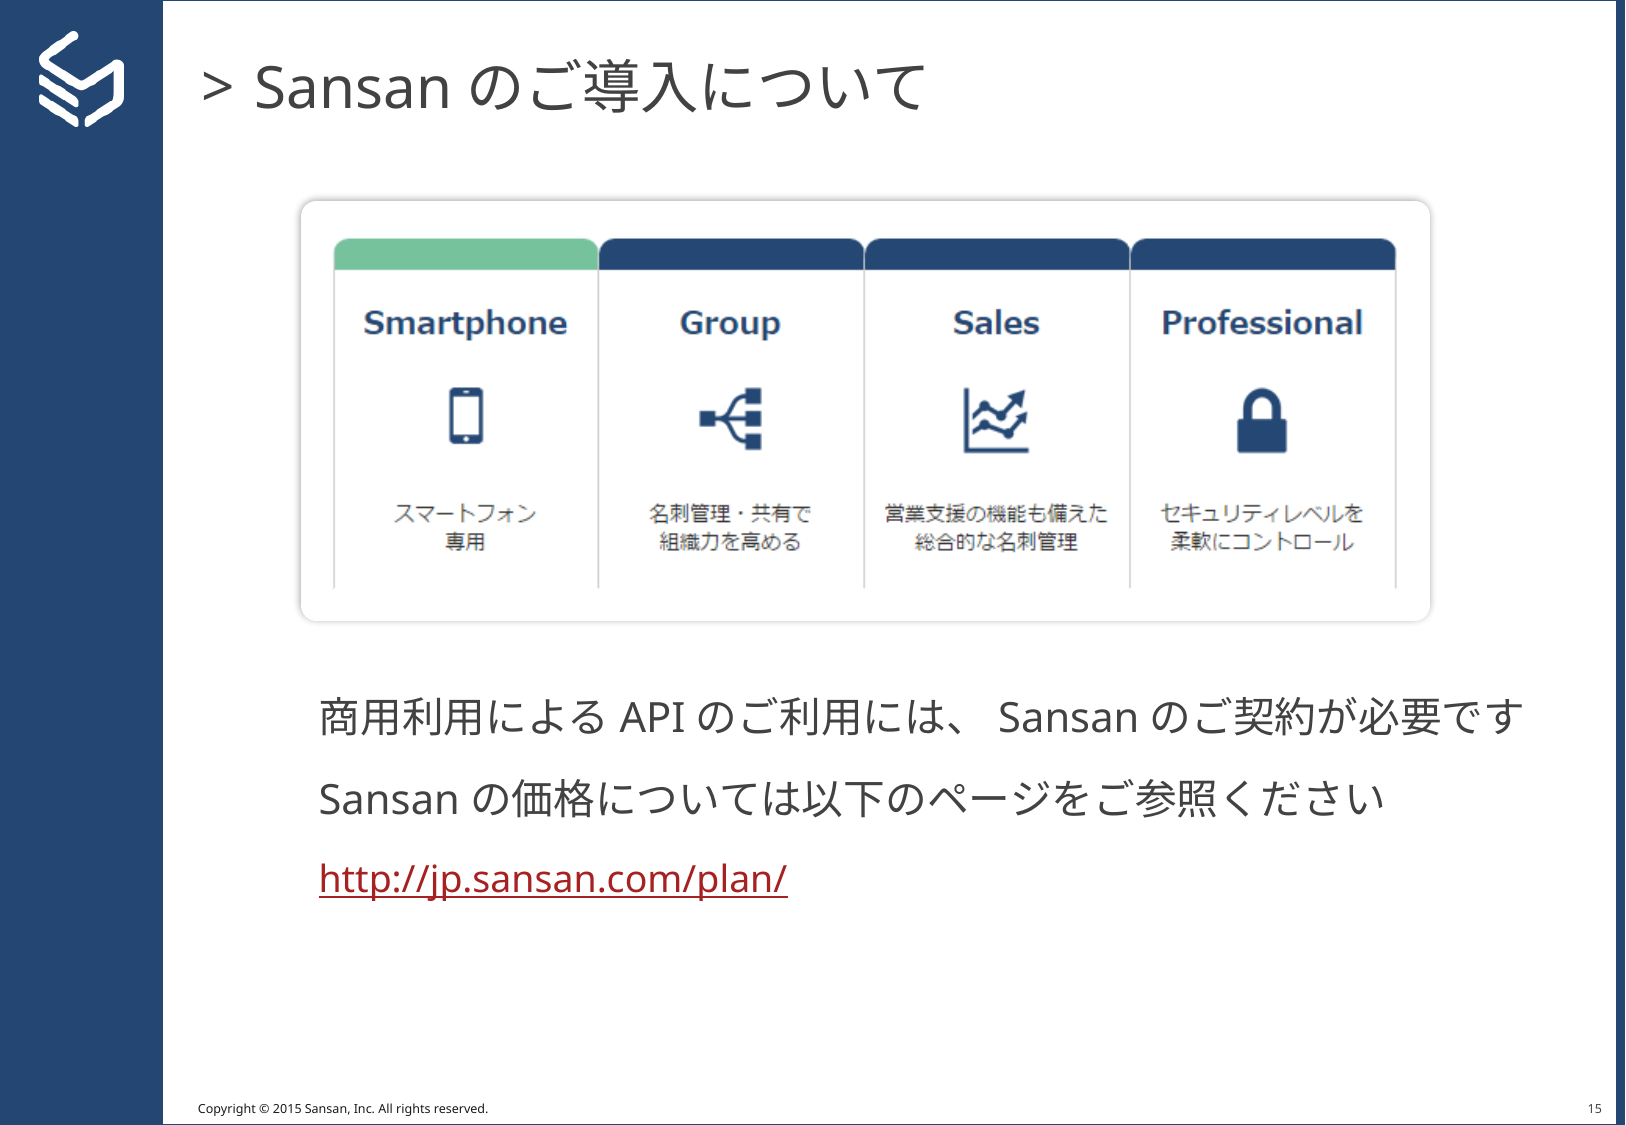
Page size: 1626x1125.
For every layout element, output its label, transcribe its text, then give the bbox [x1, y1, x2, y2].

title Sansanのご導入について [186, 33, 1545, 138]
picture [0, 1, 163, 1124]
picture [331, 231, 1400, 590]
text_box 商用利用によるAPIのご利用には、Sansanのご契約が必要です Sansanの価格については以下のページをご参照ください http://jp.sansan.com/plan/ [303, 668, 1541, 914]
slide_number 14 [1237, 1099, 1617, 1120]
picture [1616, 0, 1625, 1125]
